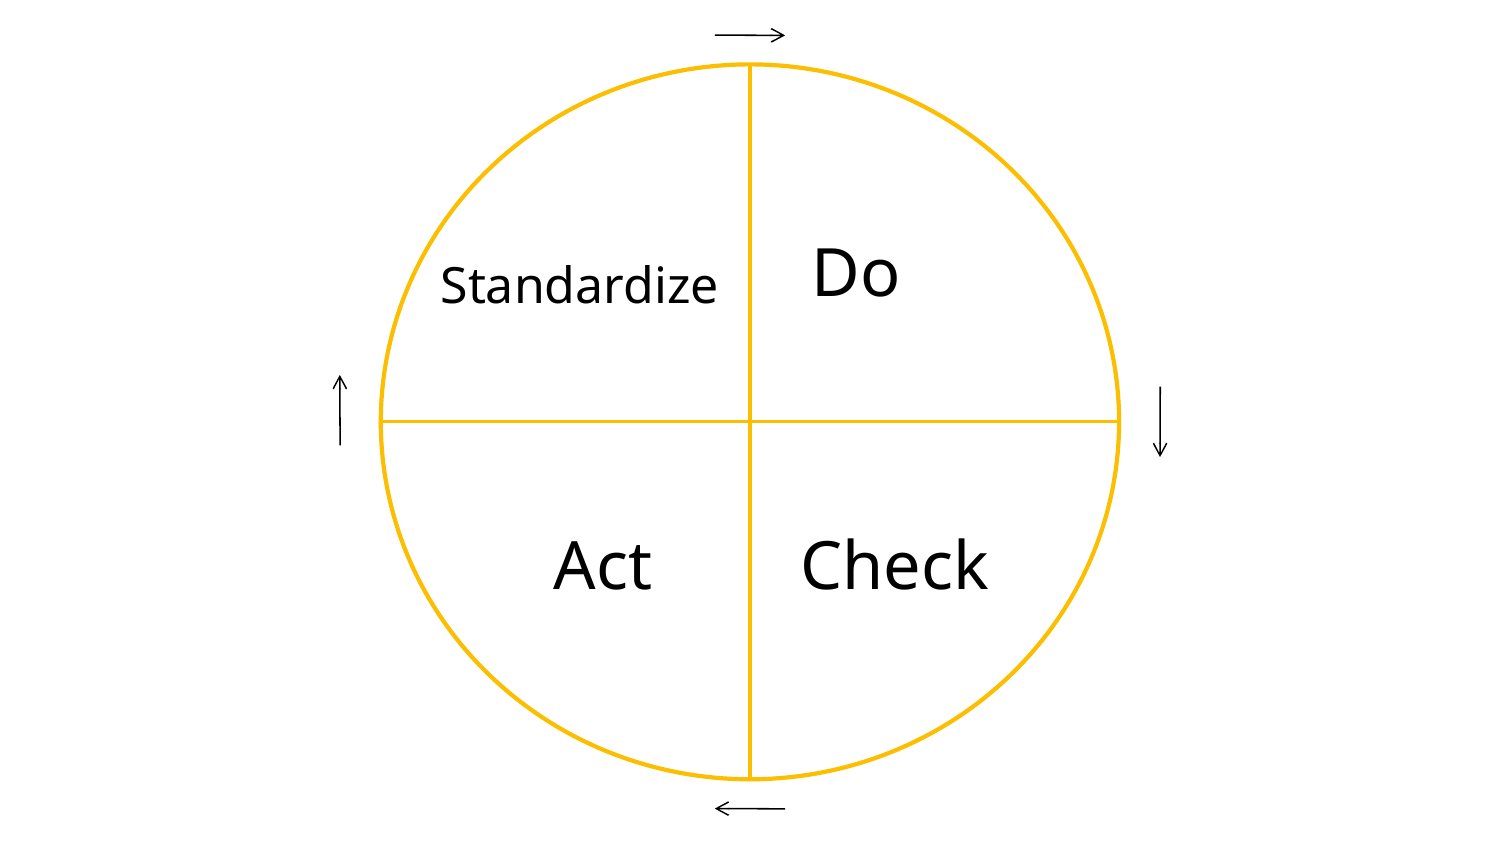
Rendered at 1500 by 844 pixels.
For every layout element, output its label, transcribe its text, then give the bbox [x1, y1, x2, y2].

text_box Standardize [386, 246, 774, 321]
text_box Act [538, 515, 762, 611]
text_box Check [785, 515, 1067, 611]
text_box [426, 62, 1122, 424]
text_box [378, 321, 1122, 782]
text_box Do [796, 222, 950, 318]
